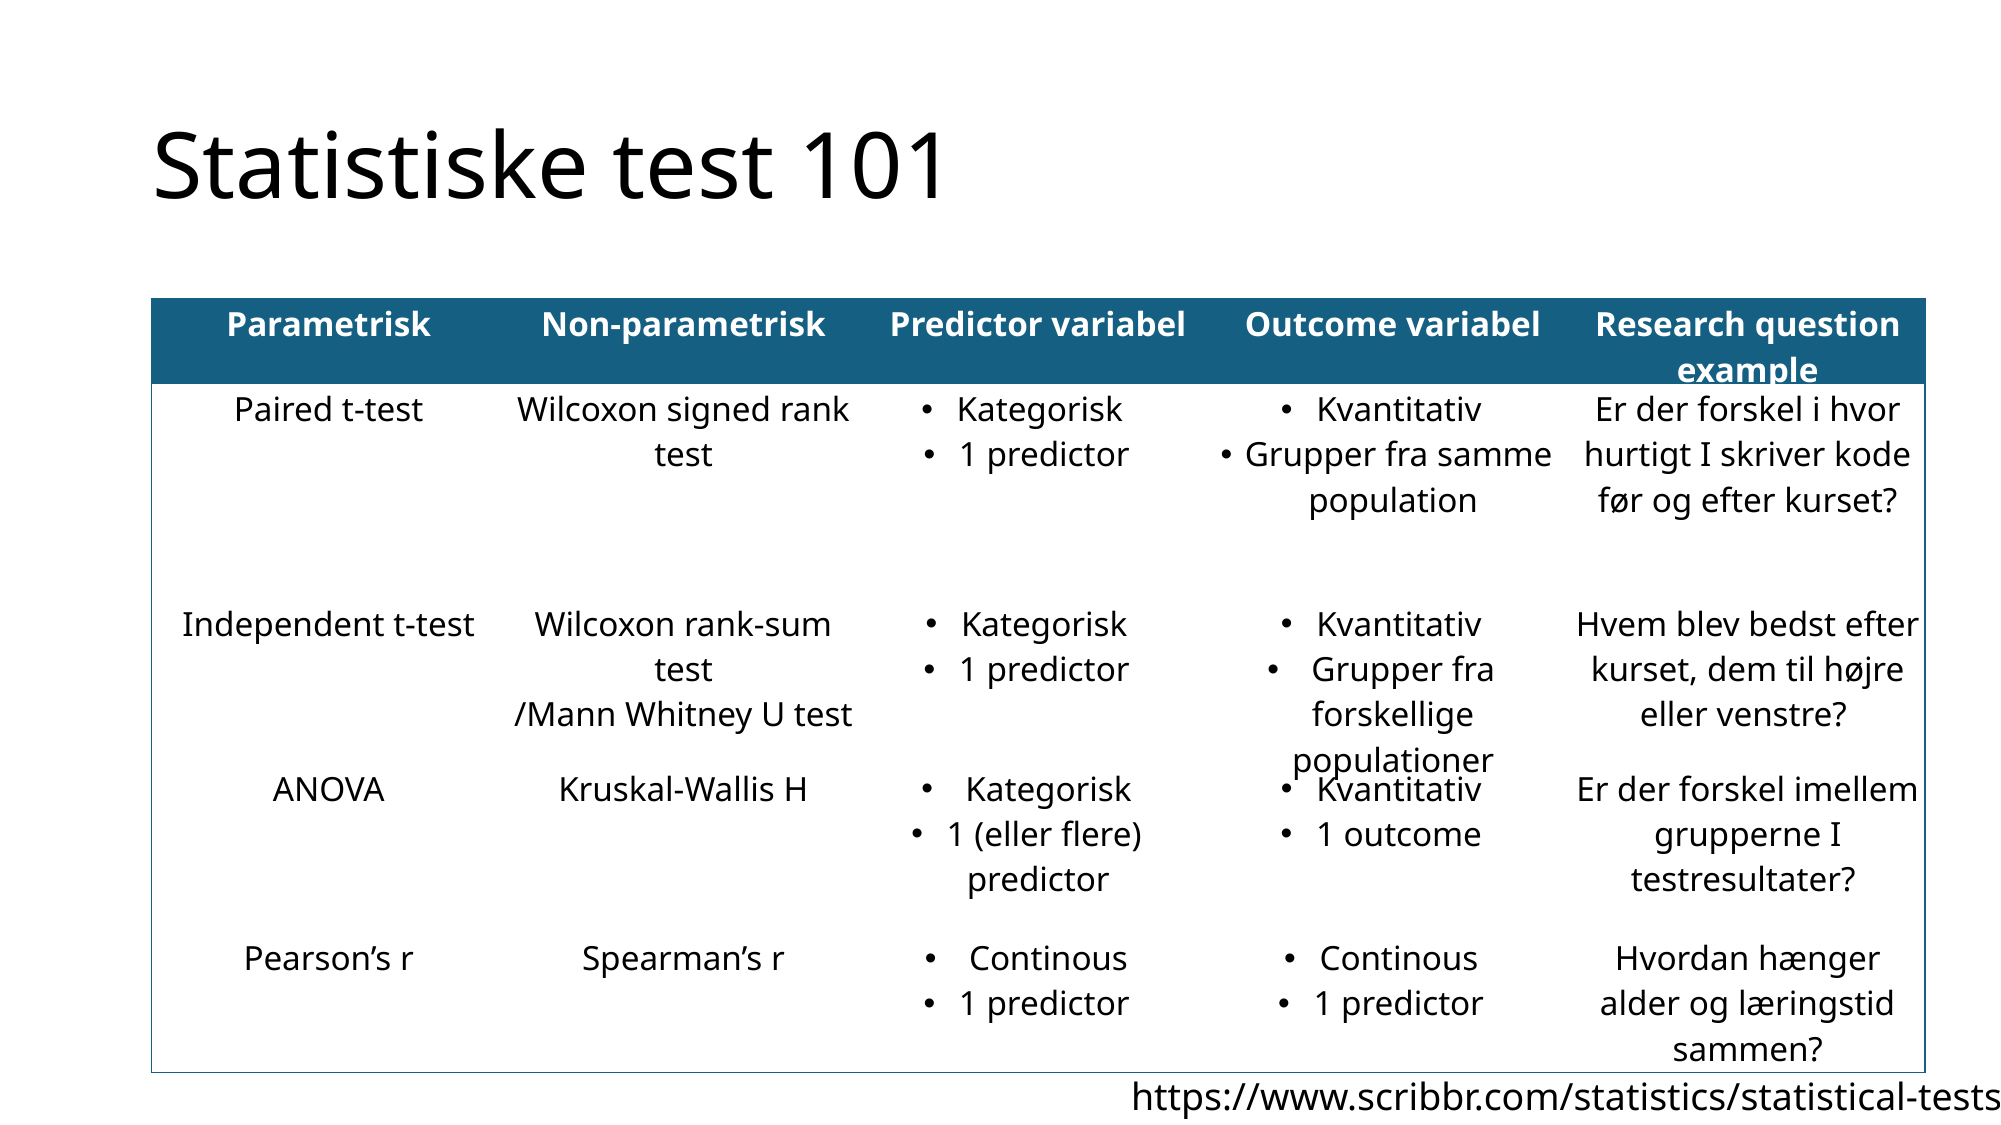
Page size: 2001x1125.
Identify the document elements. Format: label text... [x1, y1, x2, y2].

table_cell Er der forskel imellem grupperne I testresultater? [1571, 763, 1924, 933]
table_cell Kategorisk 1 predictor [861, 384, 1216, 598]
table_cell Kategorisk 1 (eller flere) predictor [861, 763, 1216, 933]
table_cell Hvordan hænger alder og læringstid sammen? [1571, 933, 1924, 1072]
table_header Research question example [1571, 300, 1924, 384]
title Statistiske test 101 [137, 59, 1863, 278]
table_cell Spearman’s r [506, 933, 861, 1072]
table_cell Kvantitativ 1 outcome [1216, 763, 1571, 933]
table_cell Kategorisk 1 predictor [861, 598, 1216, 763]
text_box https://www.scribbr.com/statistics/statistical-tests/ [1116, 1065, 2000, 1125]
table_cell Continous 1 predictor [1216, 933, 1571, 1072]
table_cell Independent t-test [152, 598, 506, 763]
table_cell ANOVA [152, 763, 506, 933]
table_cell Wilcoxon signed rank test [506, 384, 861, 598]
table_cell Kruskal-Wallis H [506, 763, 861, 933]
table_header Parametrisk [152, 300, 506, 384]
table_cell Paired t-test [152, 384, 506, 598]
table_cell Hvem blev bedst efter kurset, dem til højre eller venstre? [1571, 598, 1924, 763]
table_header Predictor variabel [861, 300, 1216, 384]
table_cell Continous 1 predictor [861, 933, 1216, 1072]
table_cell Pearson’s r [152, 933, 506, 1072]
table_cell Er der forskel i hvor hurtigt I skriver kode før og efter kurset? [1571, 384, 1924, 598]
table_cell Wilcoxon rank-sum test /Mann Whitney U test [506, 598, 861, 763]
table_header Outcome variabel [1216, 300, 1571, 384]
table_cell Kvantitativ Grupper fra samme population [1216, 384, 1571, 598]
table_header Non-parametrisk [506, 300, 861, 384]
table_cell Kvantitativ Grupper fra forskellige populationer [1216, 598, 1571, 763]
